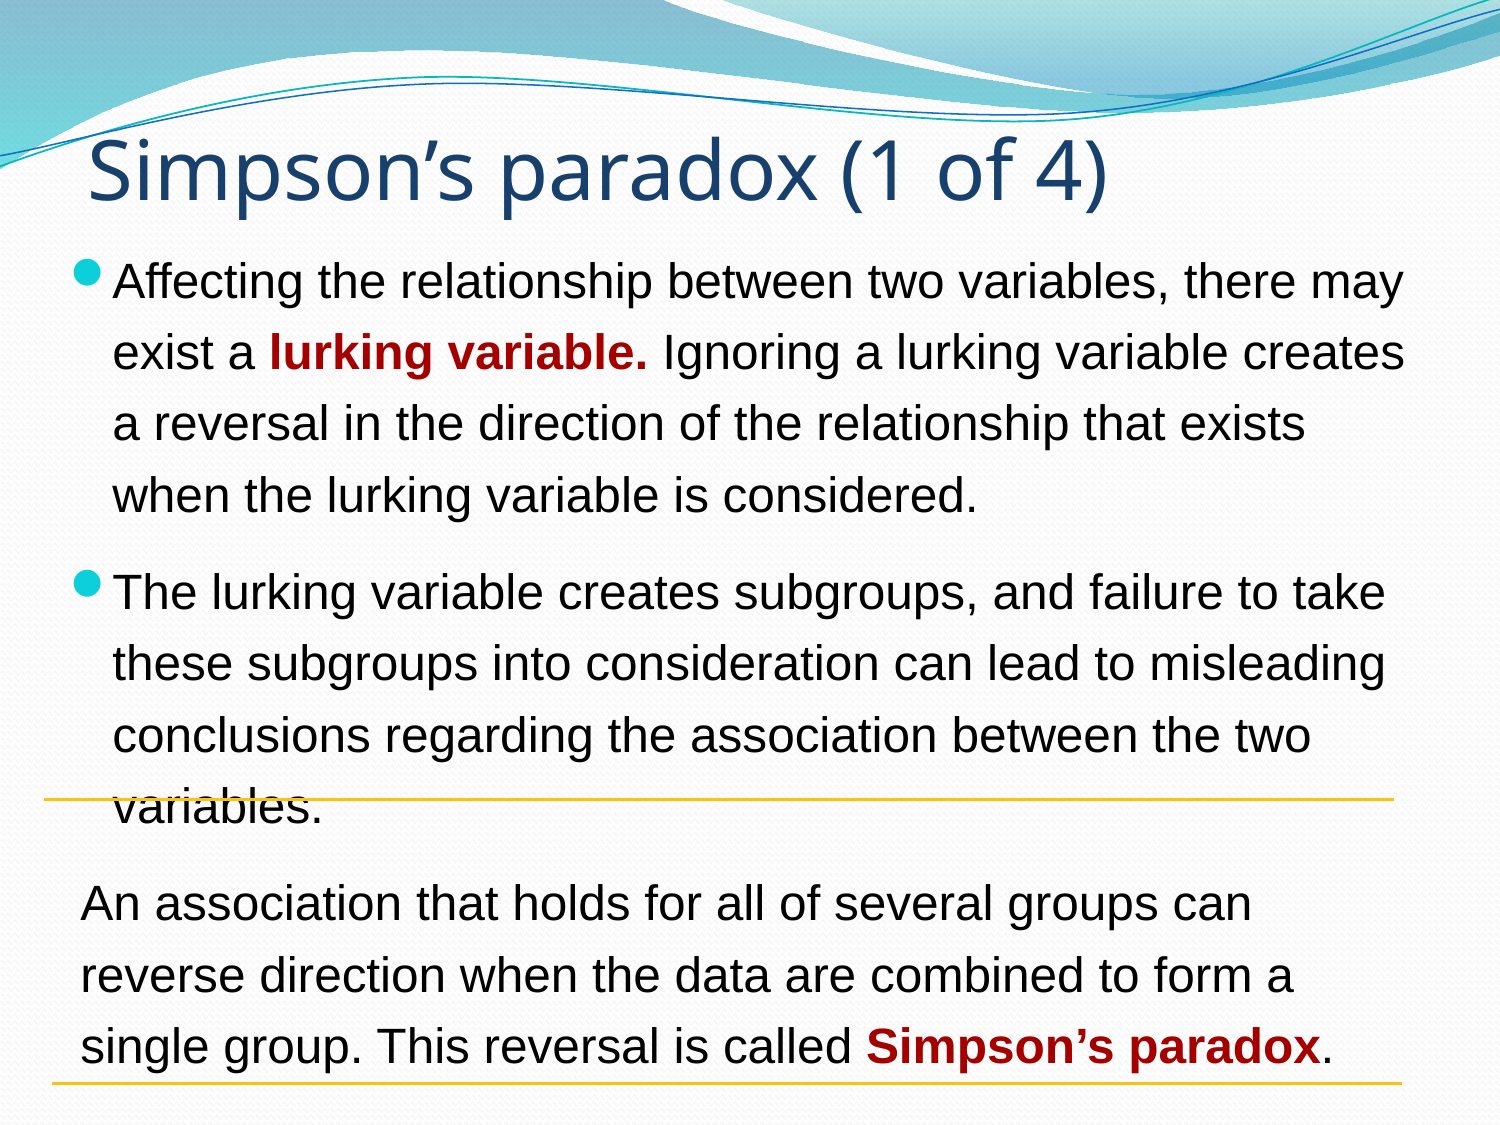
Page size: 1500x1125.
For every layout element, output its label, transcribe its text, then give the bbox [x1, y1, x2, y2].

list Affecting the relationship between two variables, there may exist a lurking variable. Ignoring a lurking variable creates a reversal in the direction of the relationship that exists when the lurking variable is considered. The lurking variable creates subgroups, and failure to take these subgroups into consideration can lead to misleading conclusions regarding the association between the two variables. An association that holds for all of several groups can reverse direction when the data are combined to form a single group. This reversal is called Simpson’s paradox. [55, 229, 1445, 1097]
title Simpson’s paradox (1 of 4) [87, 17, 1413, 218]
